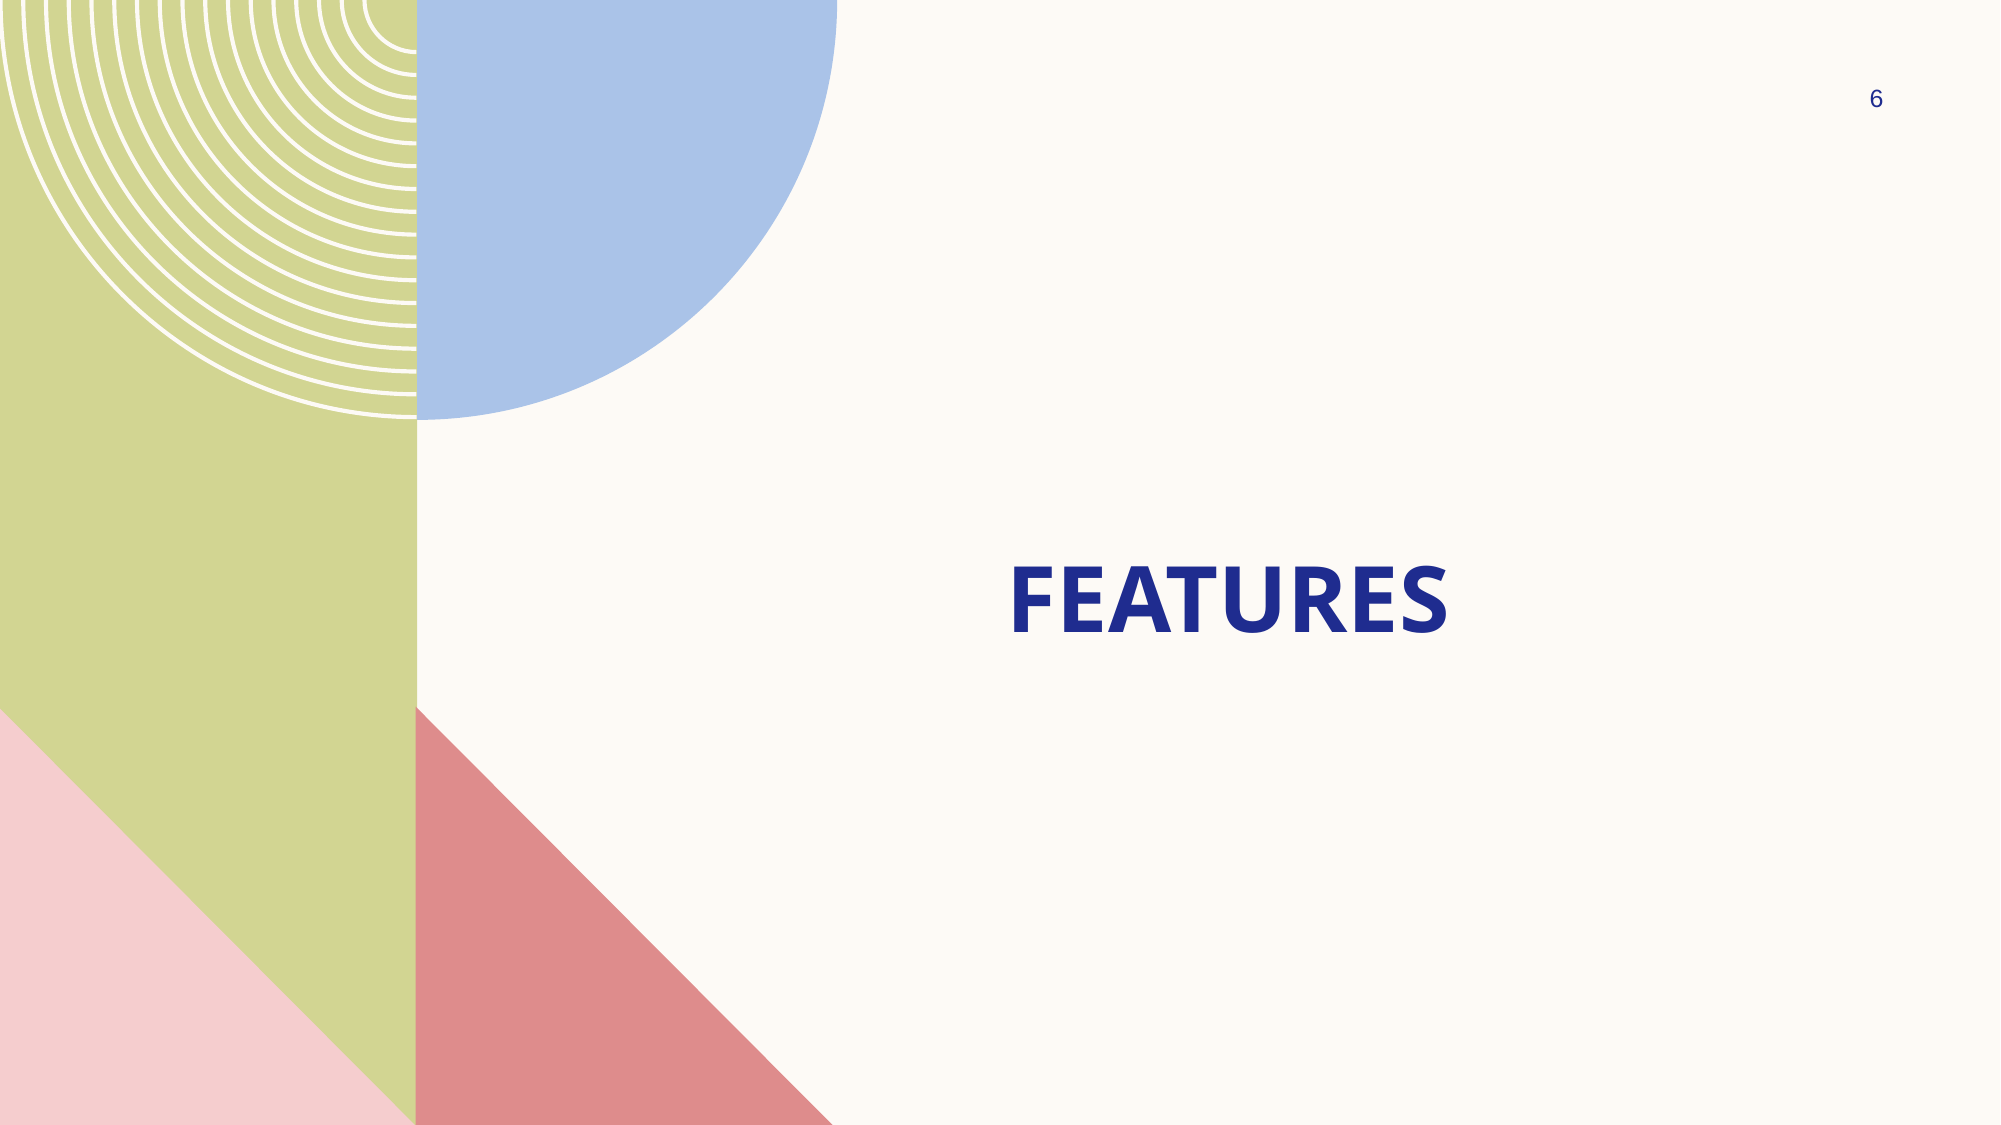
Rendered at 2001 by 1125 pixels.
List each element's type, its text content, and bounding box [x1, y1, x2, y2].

text_box FEATURES [727, 533, 1729, 658]
slide_number 6 [1795, 75, 1958, 120]
